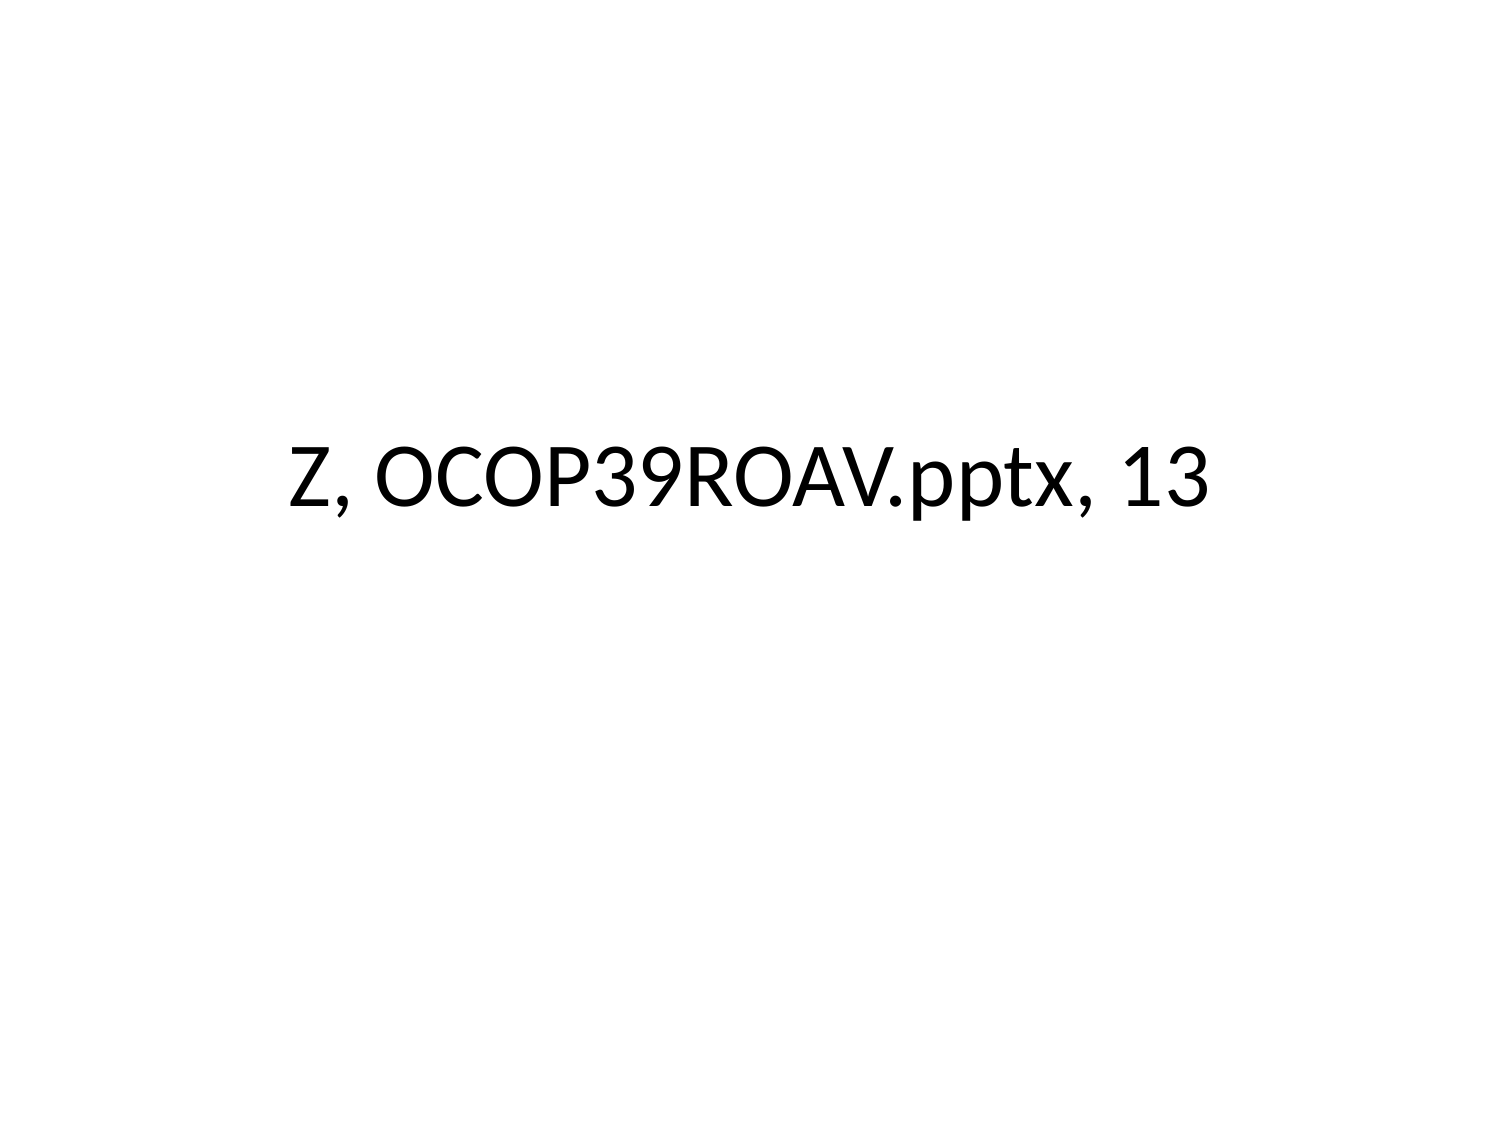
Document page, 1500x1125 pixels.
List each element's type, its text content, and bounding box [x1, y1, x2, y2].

title Z, OCOP39ROAV.pptx, 13 [112, 349, 1388, 591]
